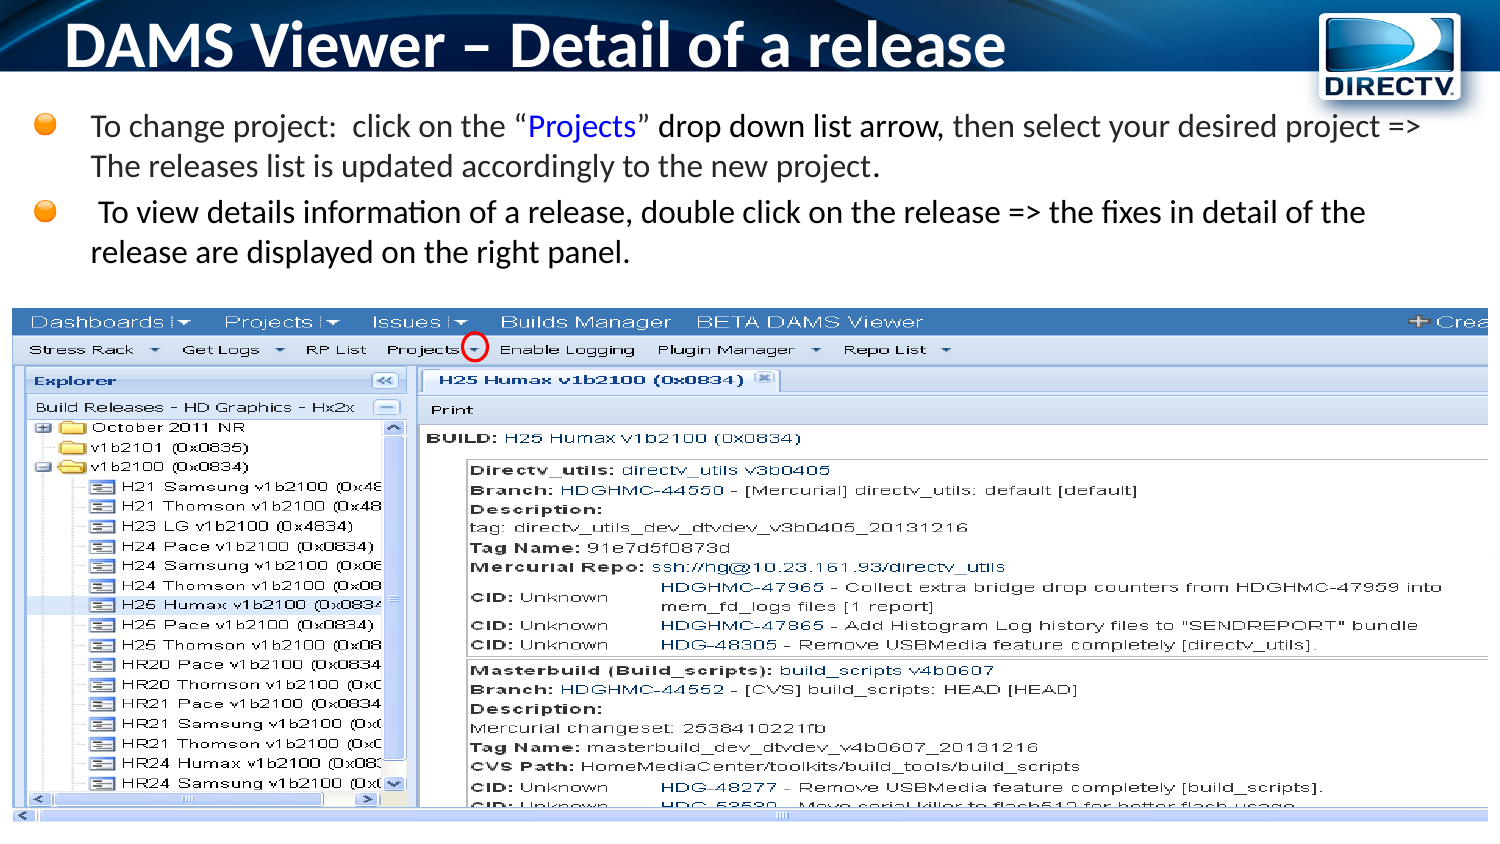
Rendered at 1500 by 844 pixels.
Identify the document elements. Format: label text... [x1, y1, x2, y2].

text_box DAMS Viewer – Detail of a release [49, 0, 1400, 96]
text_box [12, 305, 1488, 823]
picture [0, 0, 1500, 844]
text_box To change project: click on the “Projects” drop down list arrow, then select your desired project => The releases list is updated accordingly to the new project. To view details information of a release, double click on the release => the fixes in detail of the release are displayed on the right panel. [18, 96, 1488, 297]
picture [33, 112, 57, 136]
picture [33, 199, 57, 223]
